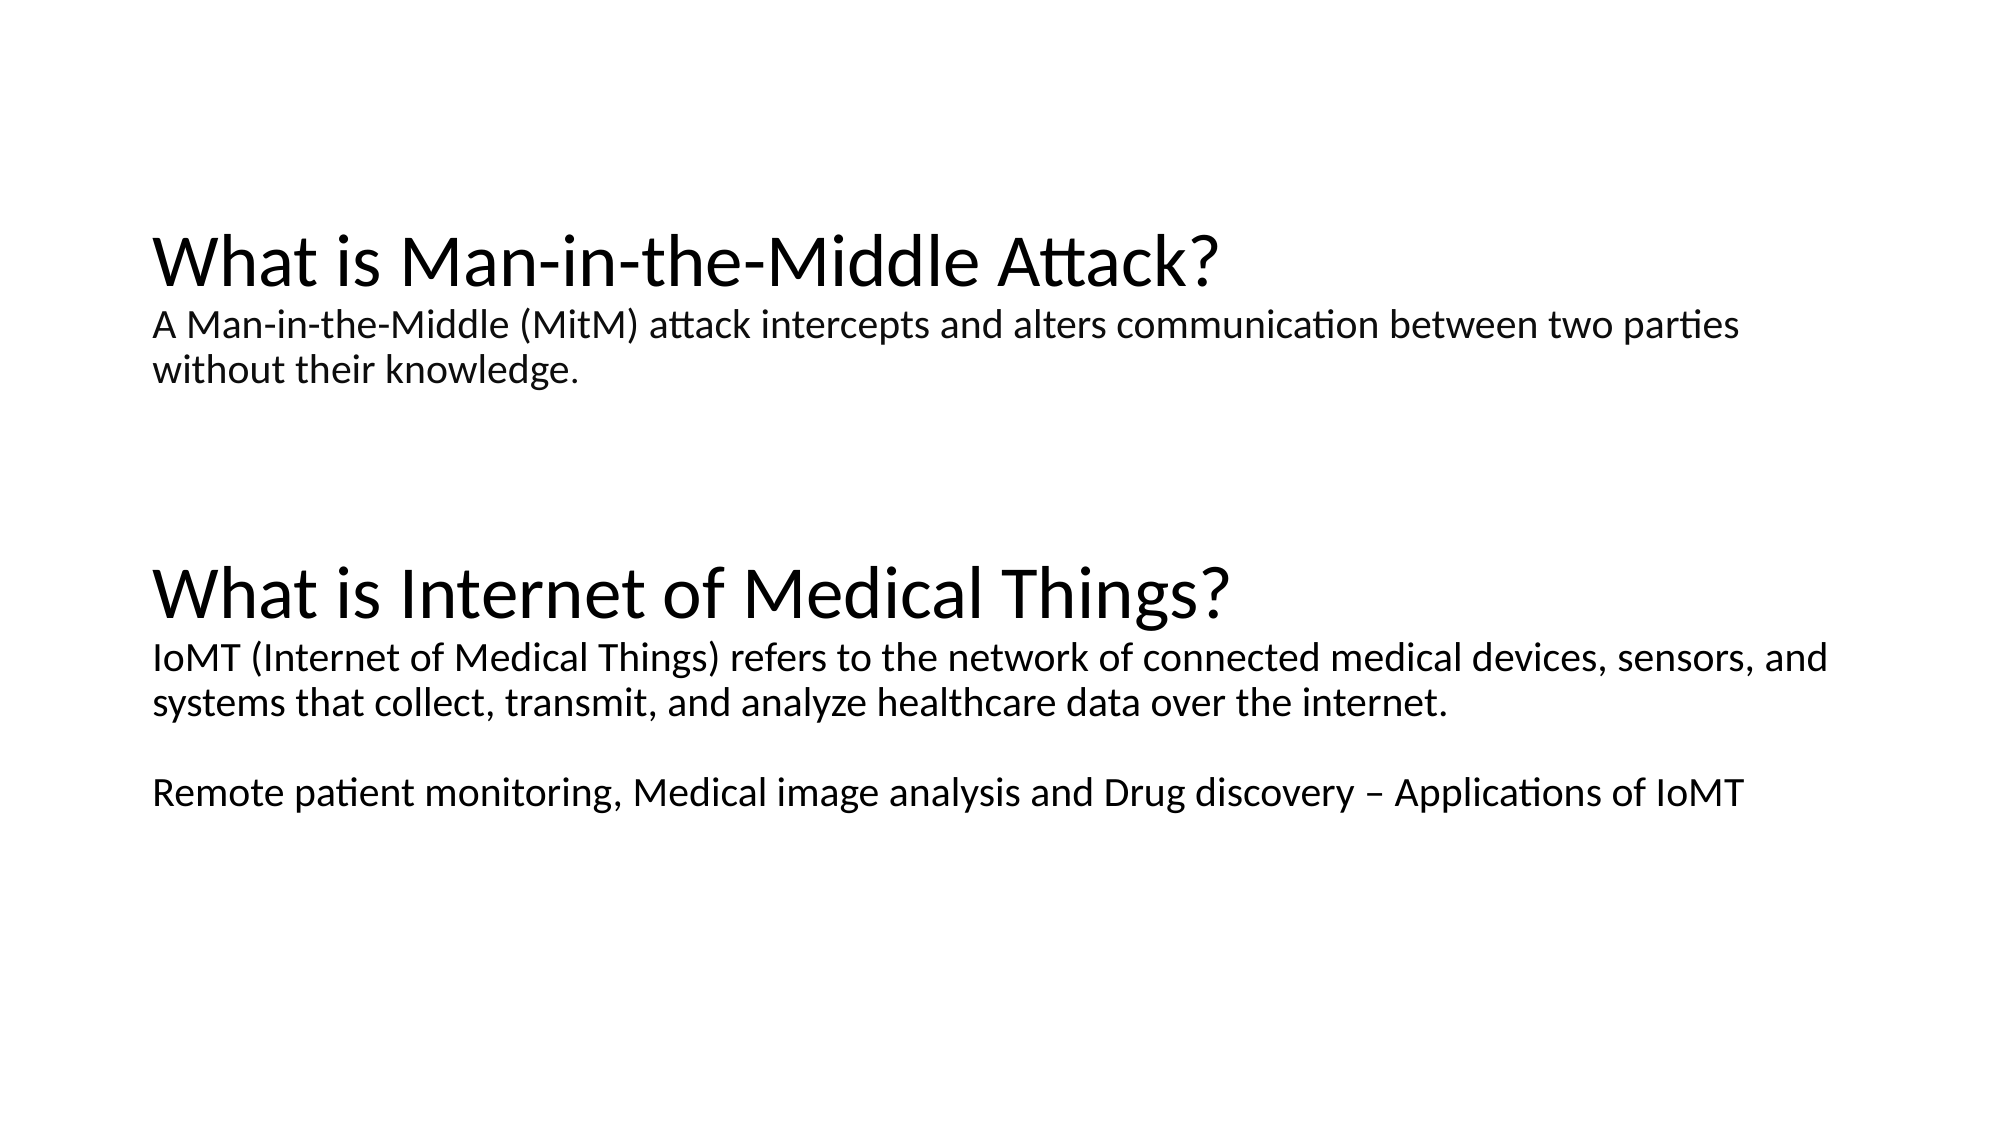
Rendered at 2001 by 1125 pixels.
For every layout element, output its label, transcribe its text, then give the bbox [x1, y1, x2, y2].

title What is Man-in-the-Middle Attack? A Man-in-the-Middle (MitM) attack intercepts and alters communication between two parties without their knowledge. What is Internet of Medical Things? IoMT (Internet of Medical Things) refers to the network of connected medical devices, sensors, and systems that collect, transmit, and analyze healthcare data over the internet. Remote patient monitoring, Medical image analysis and Drug discovery – Applications of IoMT [137, 188, 1863, 1055]
